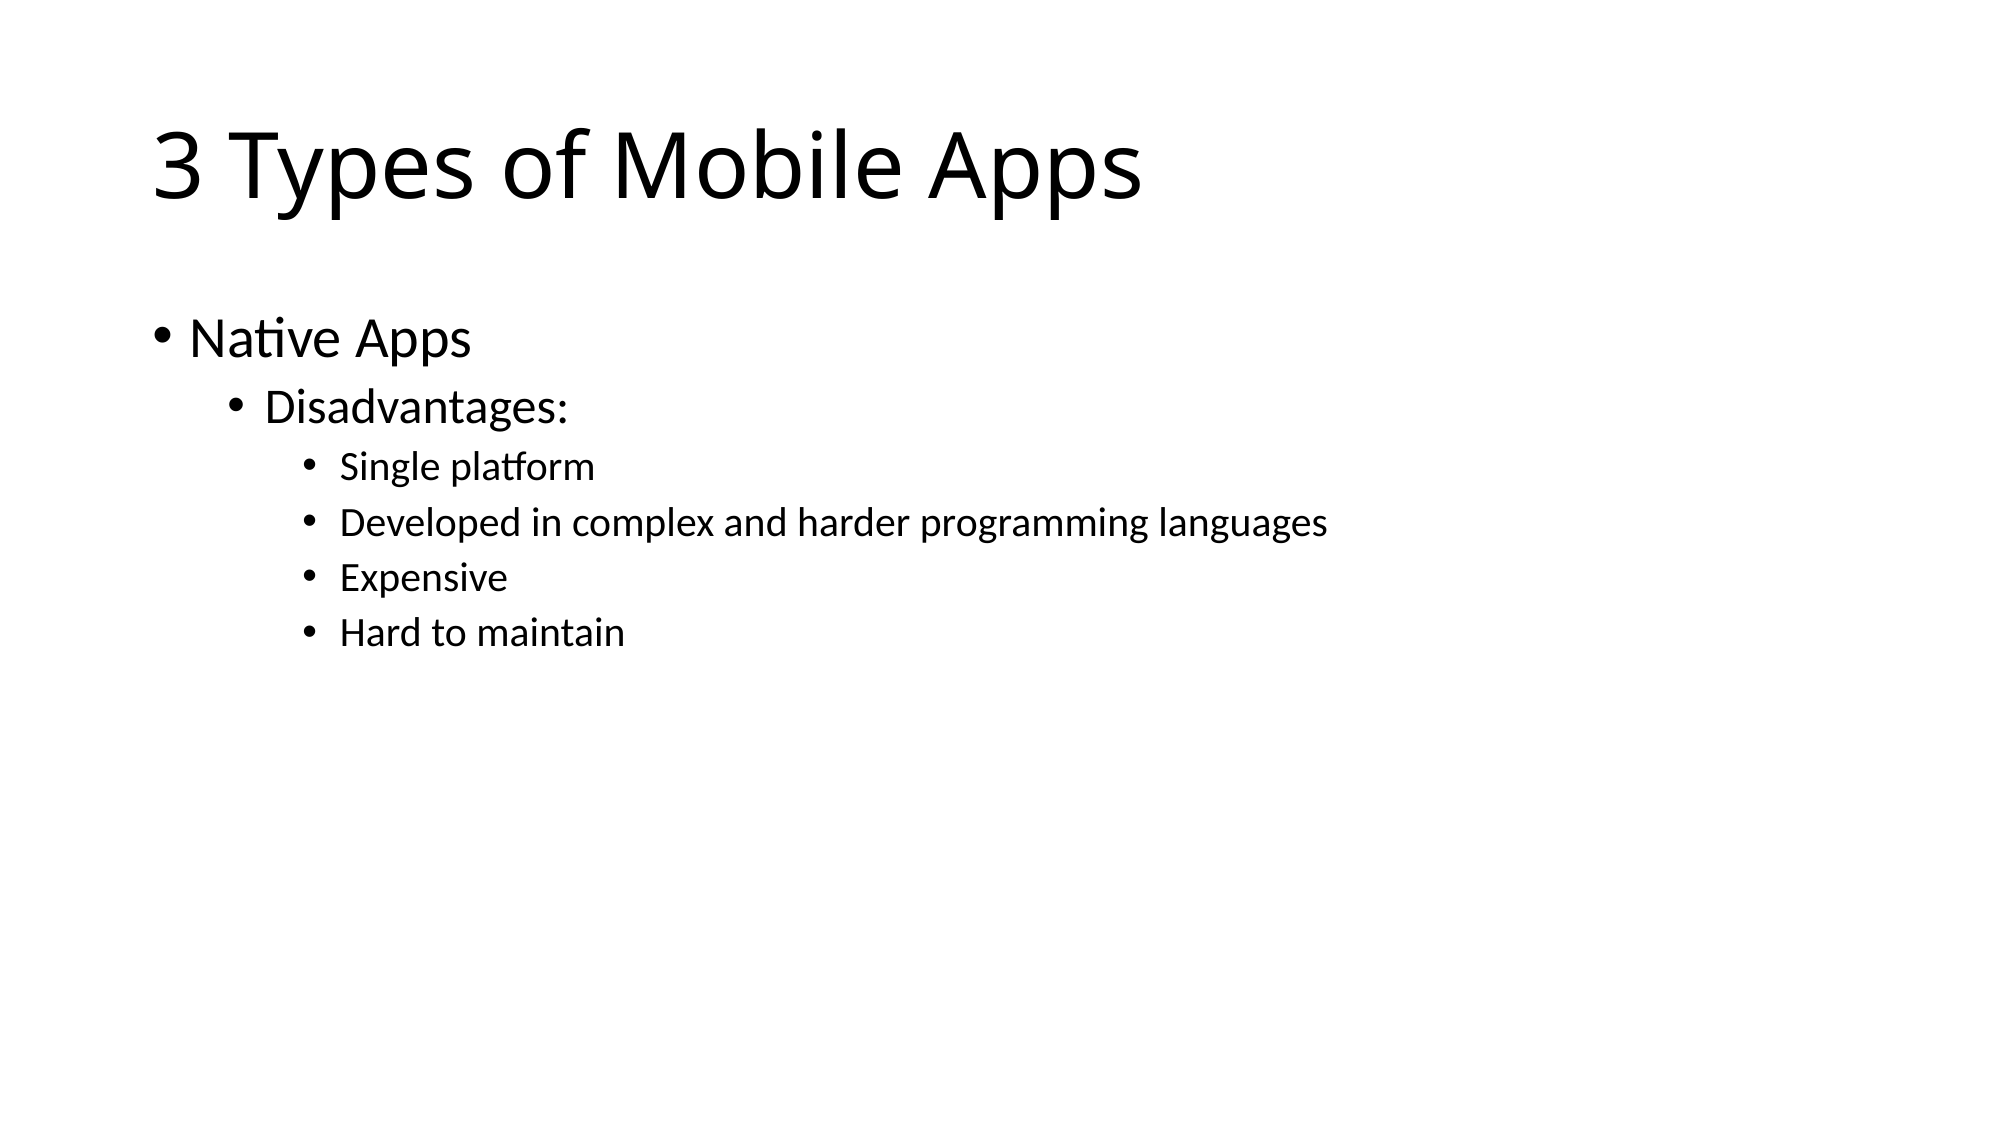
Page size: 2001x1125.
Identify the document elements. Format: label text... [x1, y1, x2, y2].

list Native Apps Disadvantages: Single platform Developed in complex and harder programming languages Expensive Hard to maintain [137, 299, 1863, 1014]
title 3 Types of Mobile Apps [137, 59, 1863, 278]
